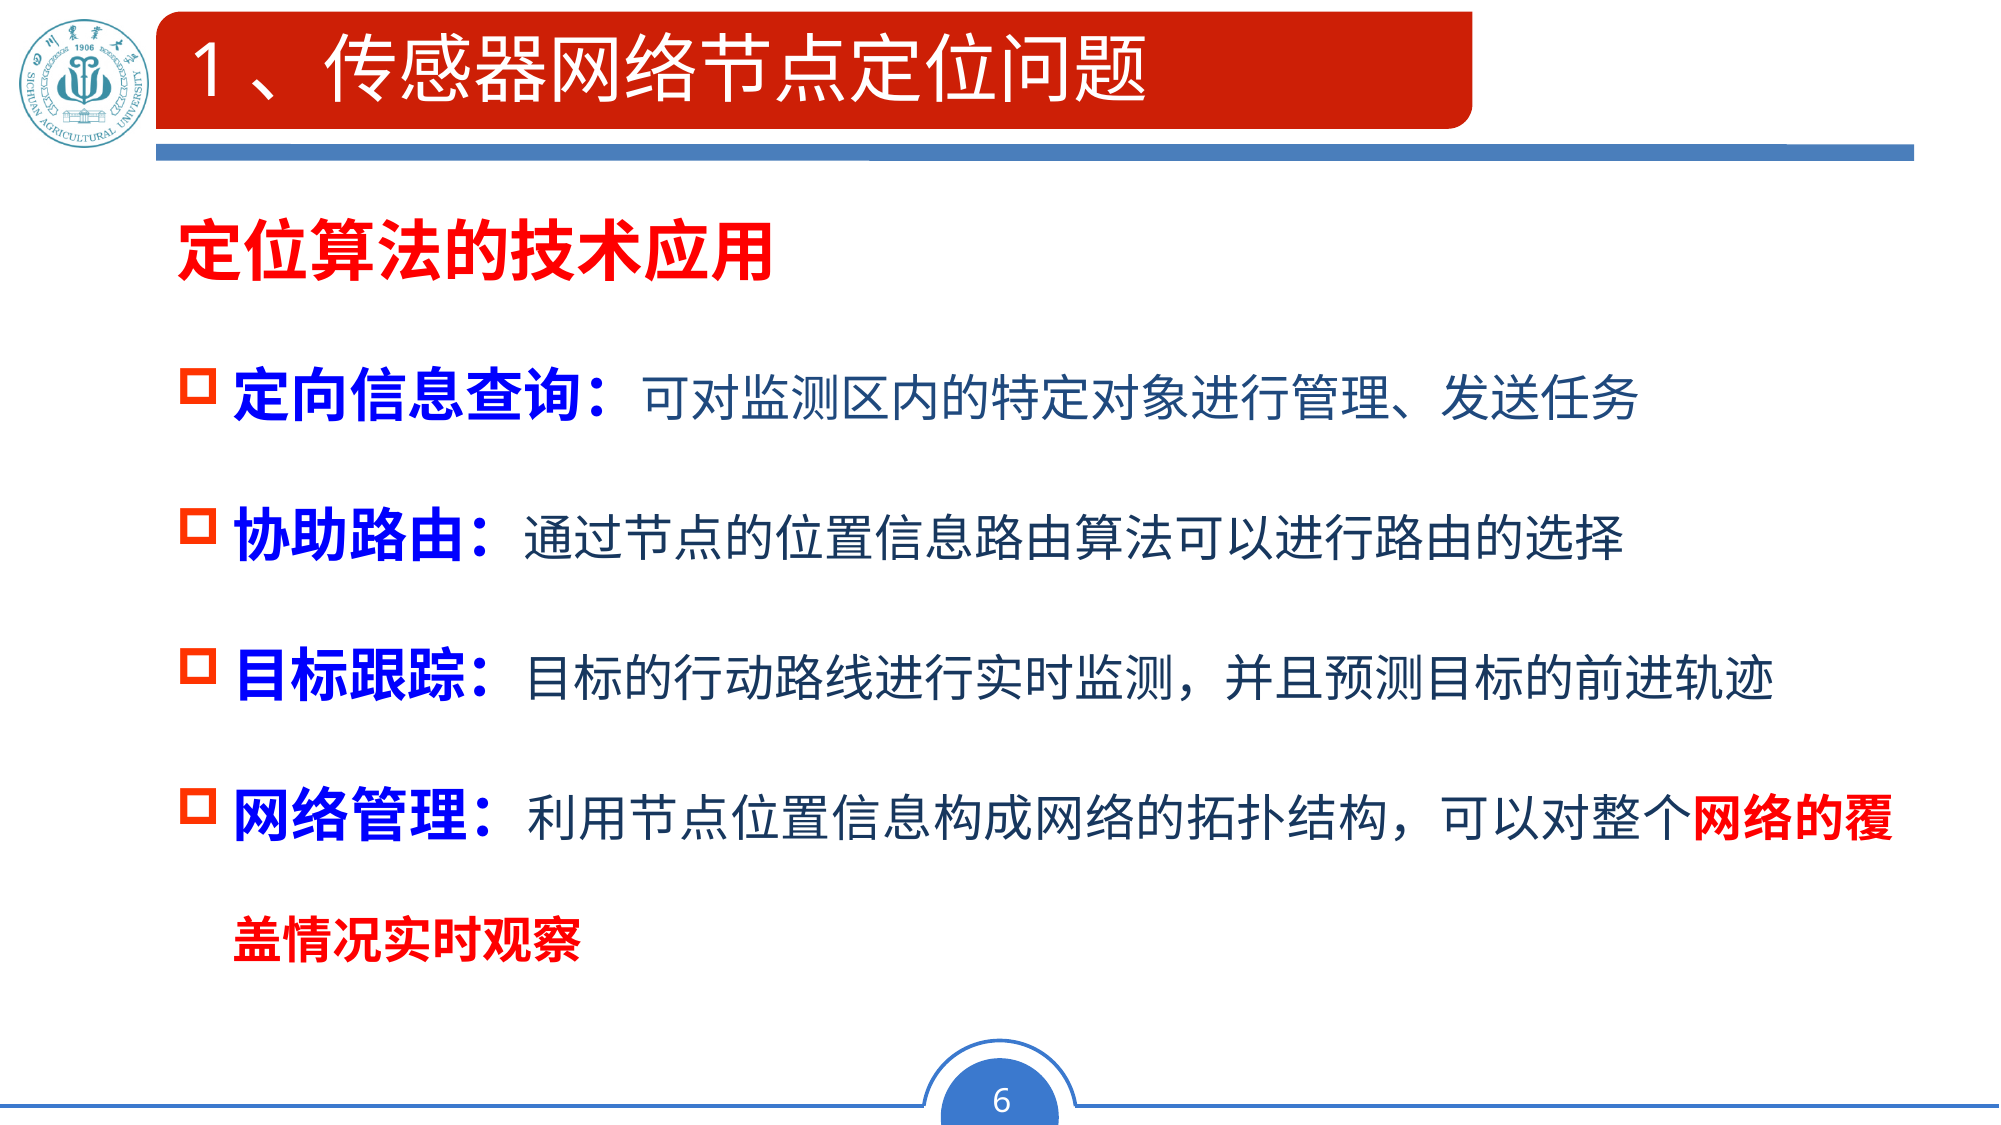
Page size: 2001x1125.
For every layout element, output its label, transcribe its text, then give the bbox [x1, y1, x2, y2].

title 1、传感器网络节点定位问题 [173, 14, 1910, 126]
text_box 定位算法的技术应用 定向信息查询：可对监测区内的特定对象进行管理、发送任务 协助路由：通过节点的位置信息路由算法可以进行路由的选择 目标跟踪：目标的行动路线进行实时监测，并且预测目标的前进轨迹 网络管理：利用节点位置信息构成网络的拓扑结构，可以对整个网络的覆盖情况实时观察 [161, 160, 1910, 976]
